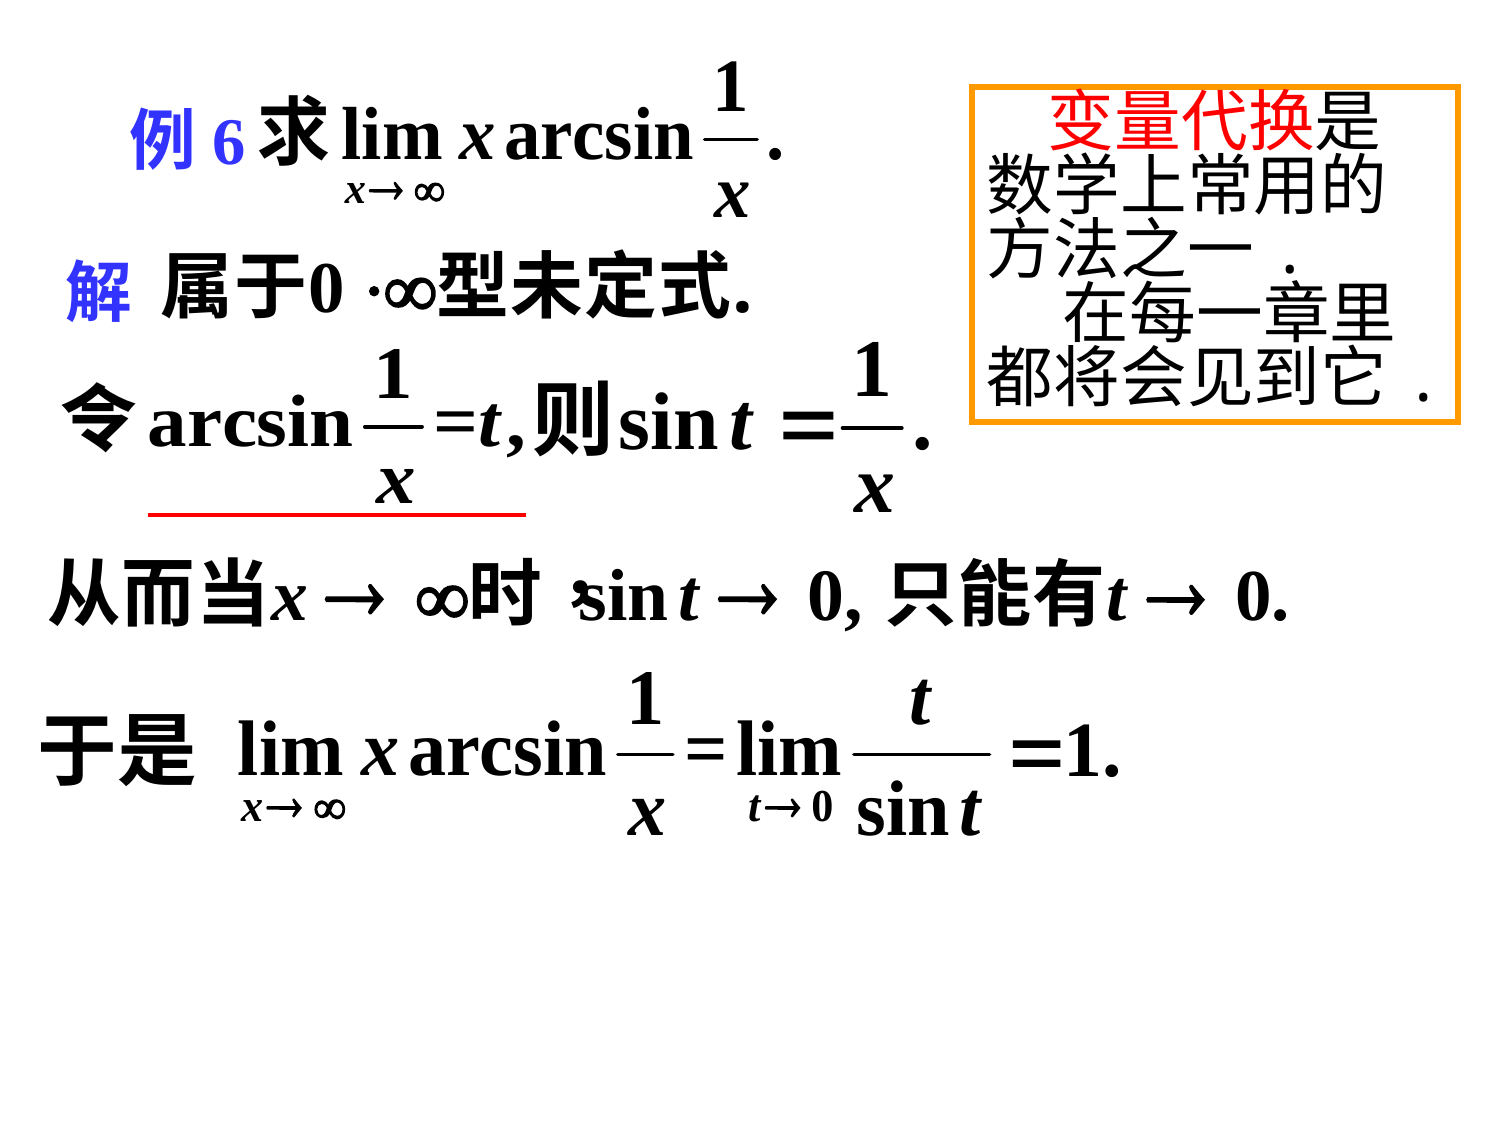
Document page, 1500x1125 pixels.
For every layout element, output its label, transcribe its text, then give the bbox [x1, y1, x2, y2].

text_box 变量代换是 数学上常用的 方法之一. 在每一章里 都将会见到它. [972, 87, 1459, 422]
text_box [29, 708, 207, 807]
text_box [997, 711, 1129, 791]
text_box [40, 550, 872, 646]
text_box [52, 330, 520, 517]
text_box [879, 555, 1298, 646]
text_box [229, 652, 1001, 850]
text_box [154, 243, 762, 337]
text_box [525, 322, 940, 528]
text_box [253, 42, 793, 231]
text_box 解 [50, 242, 147, 331]
text_box 例6 [115, 90, 248, 185]
